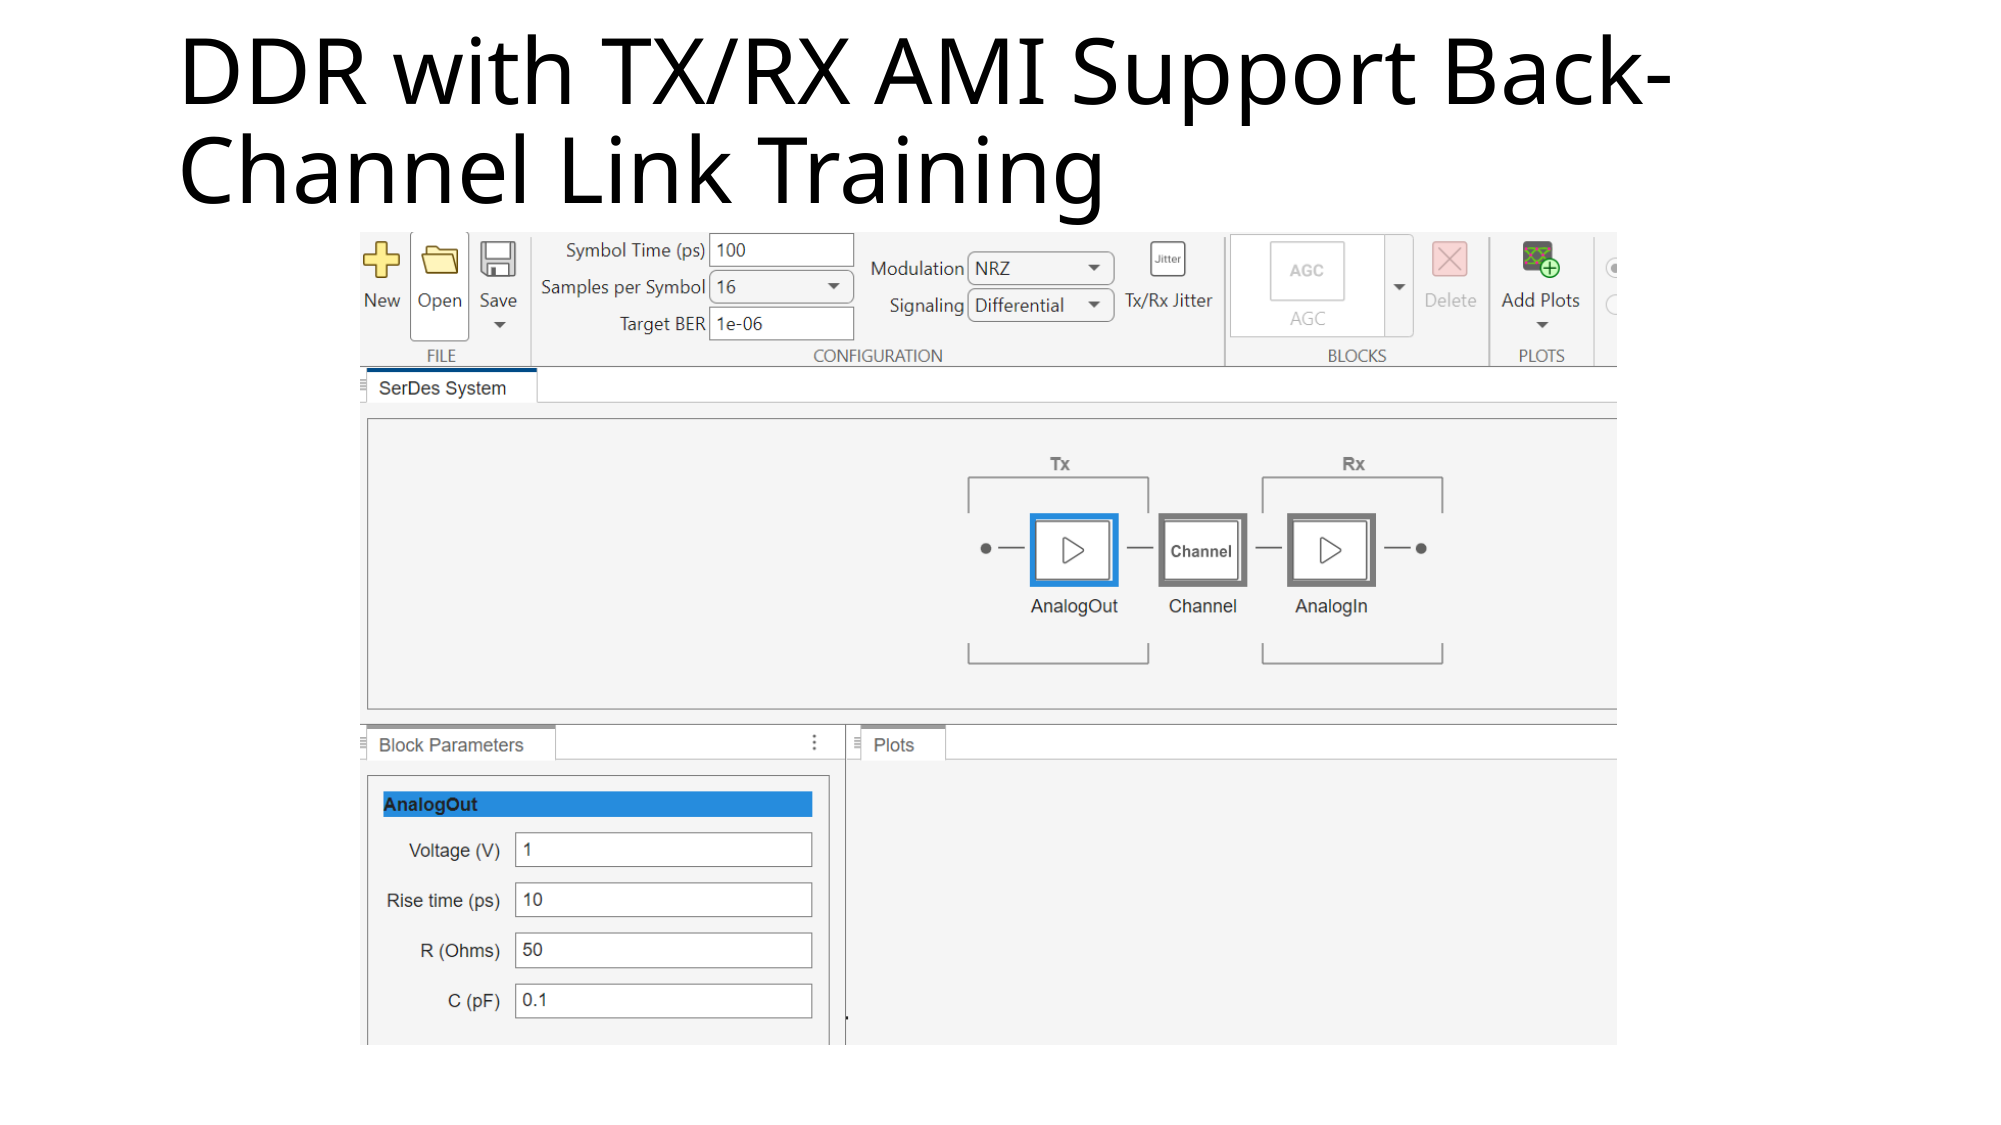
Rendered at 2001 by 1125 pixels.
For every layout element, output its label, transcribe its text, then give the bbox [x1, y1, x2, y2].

title DDR with TX/RX AMI Support Back-Channel Link Training [162, 15, 1888, 233]
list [359, 232, 1618, 1046]
